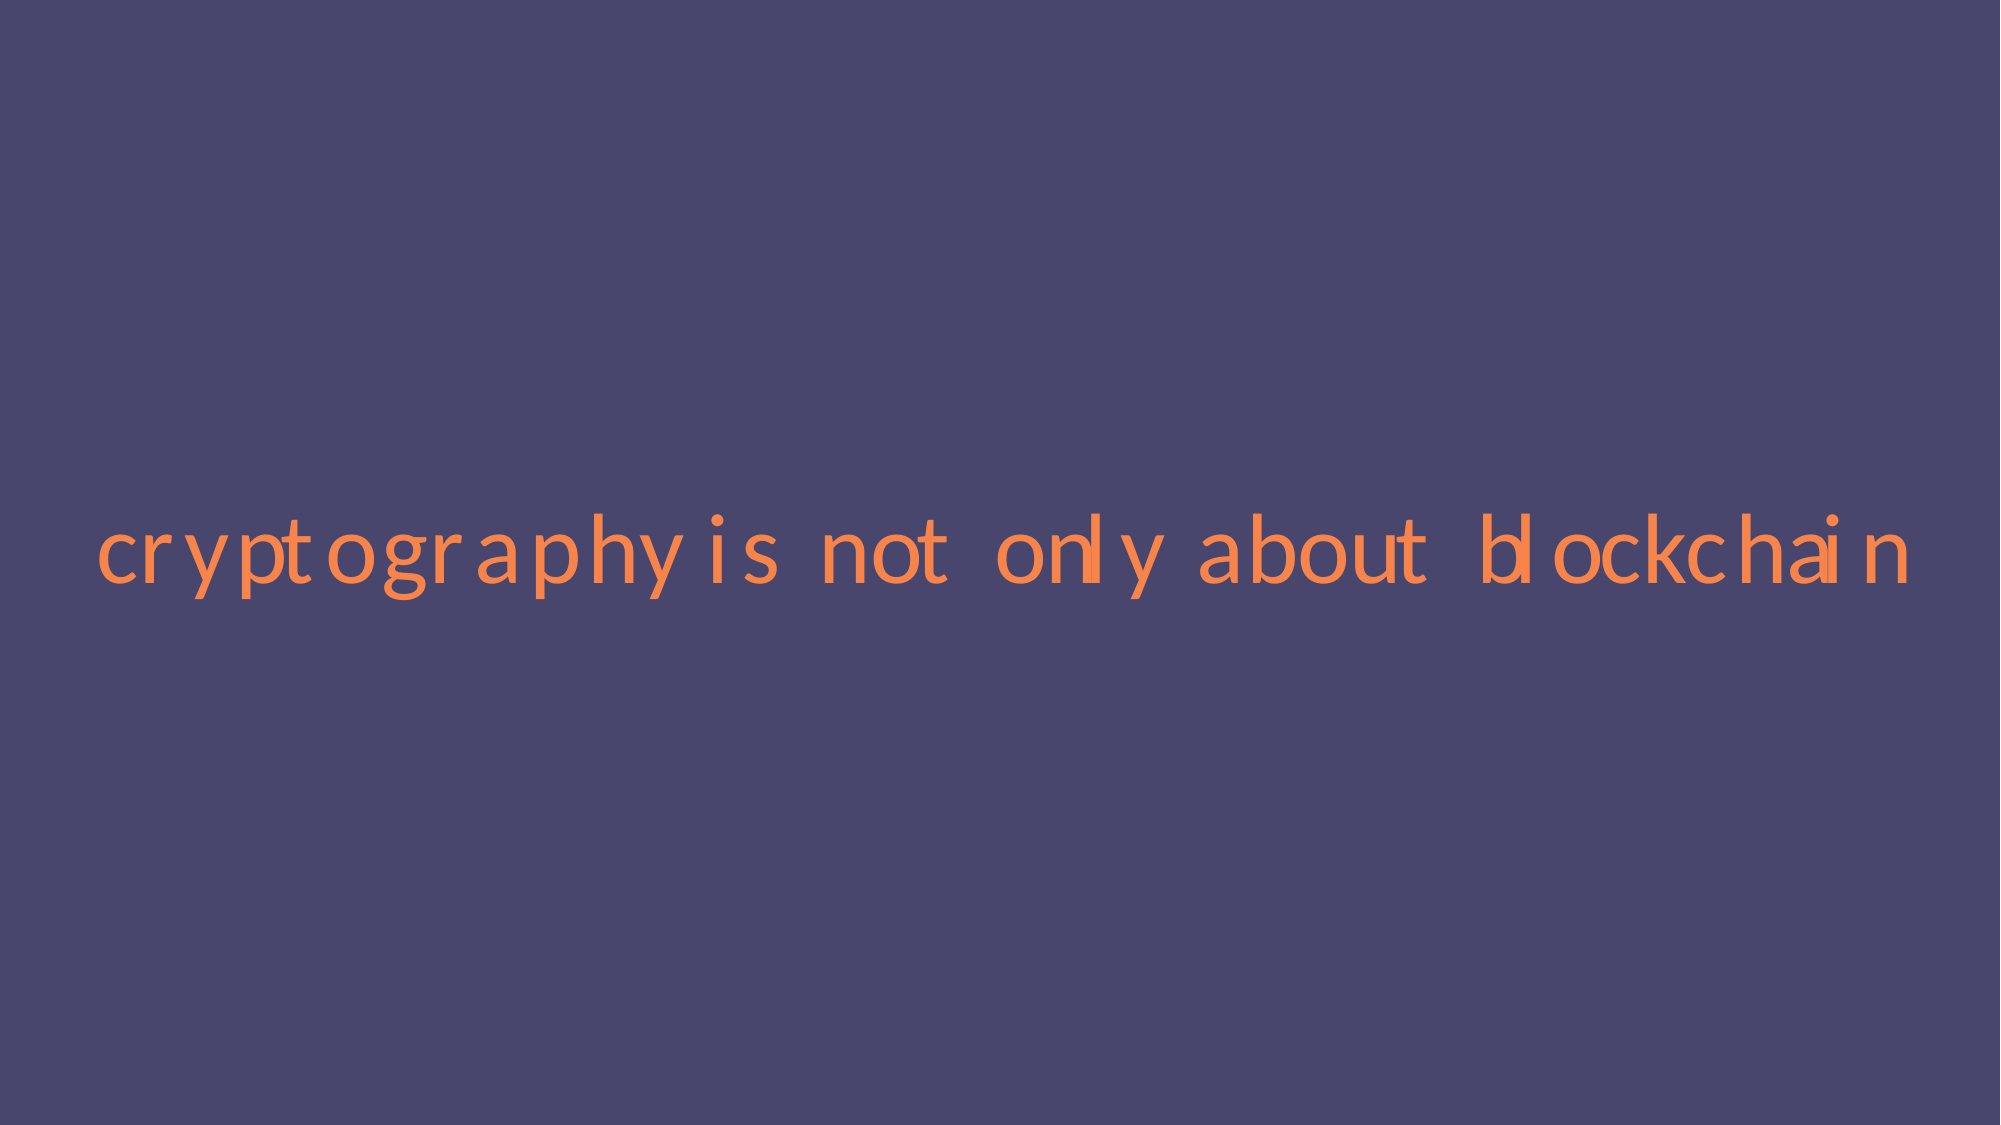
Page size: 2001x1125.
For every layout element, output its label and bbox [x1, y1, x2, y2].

text_box [1334, 476, 1373, 611]
text_box [855, 476, 894, 611]
text_box [414, 476, 454, 611]
text_box [902, 476, 941, 611]
text_box [459, 476, 499, 611]
text_box [572, 476, 611, 611]
text_box [1627, 476, 1667, 611]
text_box [1720, 476, 1760, 611]
text_box [1772, 476, 1884, 611]
text_box [1670, 476, 1710, 611]
text_box [691, 476, 765, 611]
text_box [81, 476, 121, 611]
text_box [625, 476, 664, 611]
text_box [310, 476, 349, 611]
text_box [1283, 476, 1322, 611]
text_box [124, 476, 164, 611]
text_box [1181, 476, 1221, 611]
text_box [1231, 476, 1271, 611]
text_box [366, 476, 406, 611]
text_box [265, 476, 305, 611]
text_box [1584, 476, 1624, 611]
text_box [1380, 476, 1420, 611]
text_box [979, 476, 1019, 611]
text_box [169, 476, 208, 611]
text_box [514, 476, 553, 611]
text_box [804, 476, 843, 611]
text_box [1461, 476, 1576, 611]
text_box [1031, 476, 1145, 611]
text_box [220, 476, 260, 611]
